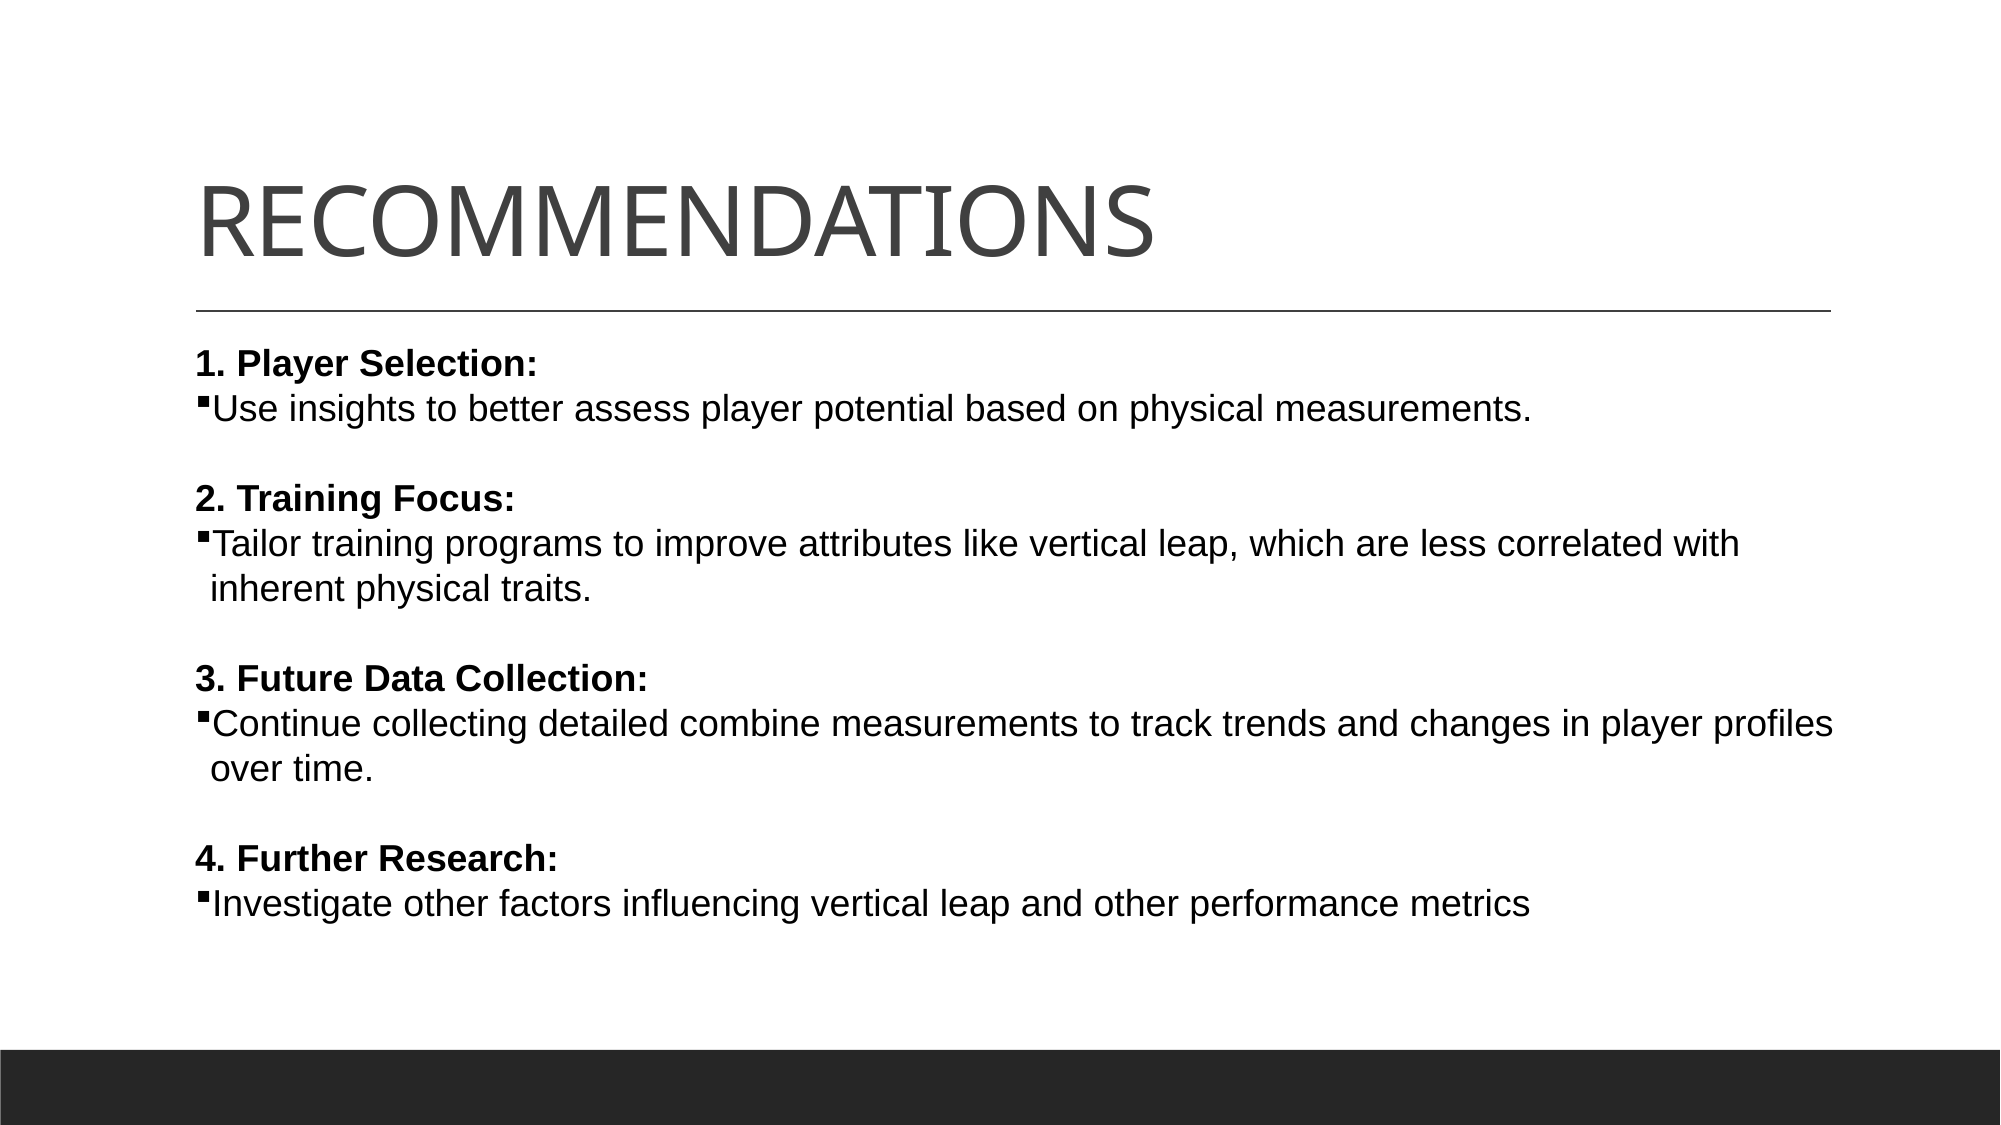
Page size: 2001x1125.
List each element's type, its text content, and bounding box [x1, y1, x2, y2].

title RECOMMENDATIONS [180, 47, 1830, 285]
list 1. Player Selection: Use insights to better assess player potential based on physical measurements. 2. Training Focus: Tailor training programs to improve attributes like vertical leap, which are less correlated with inherent physical traits. 3. Future Data Collection: Continue collecting detailed combine measurements to track trends and changes in player profiles over time. 4. Further Research: Investigate other factors influencing vertical leap and other performance metrics [180, 327, 1853, 981]
